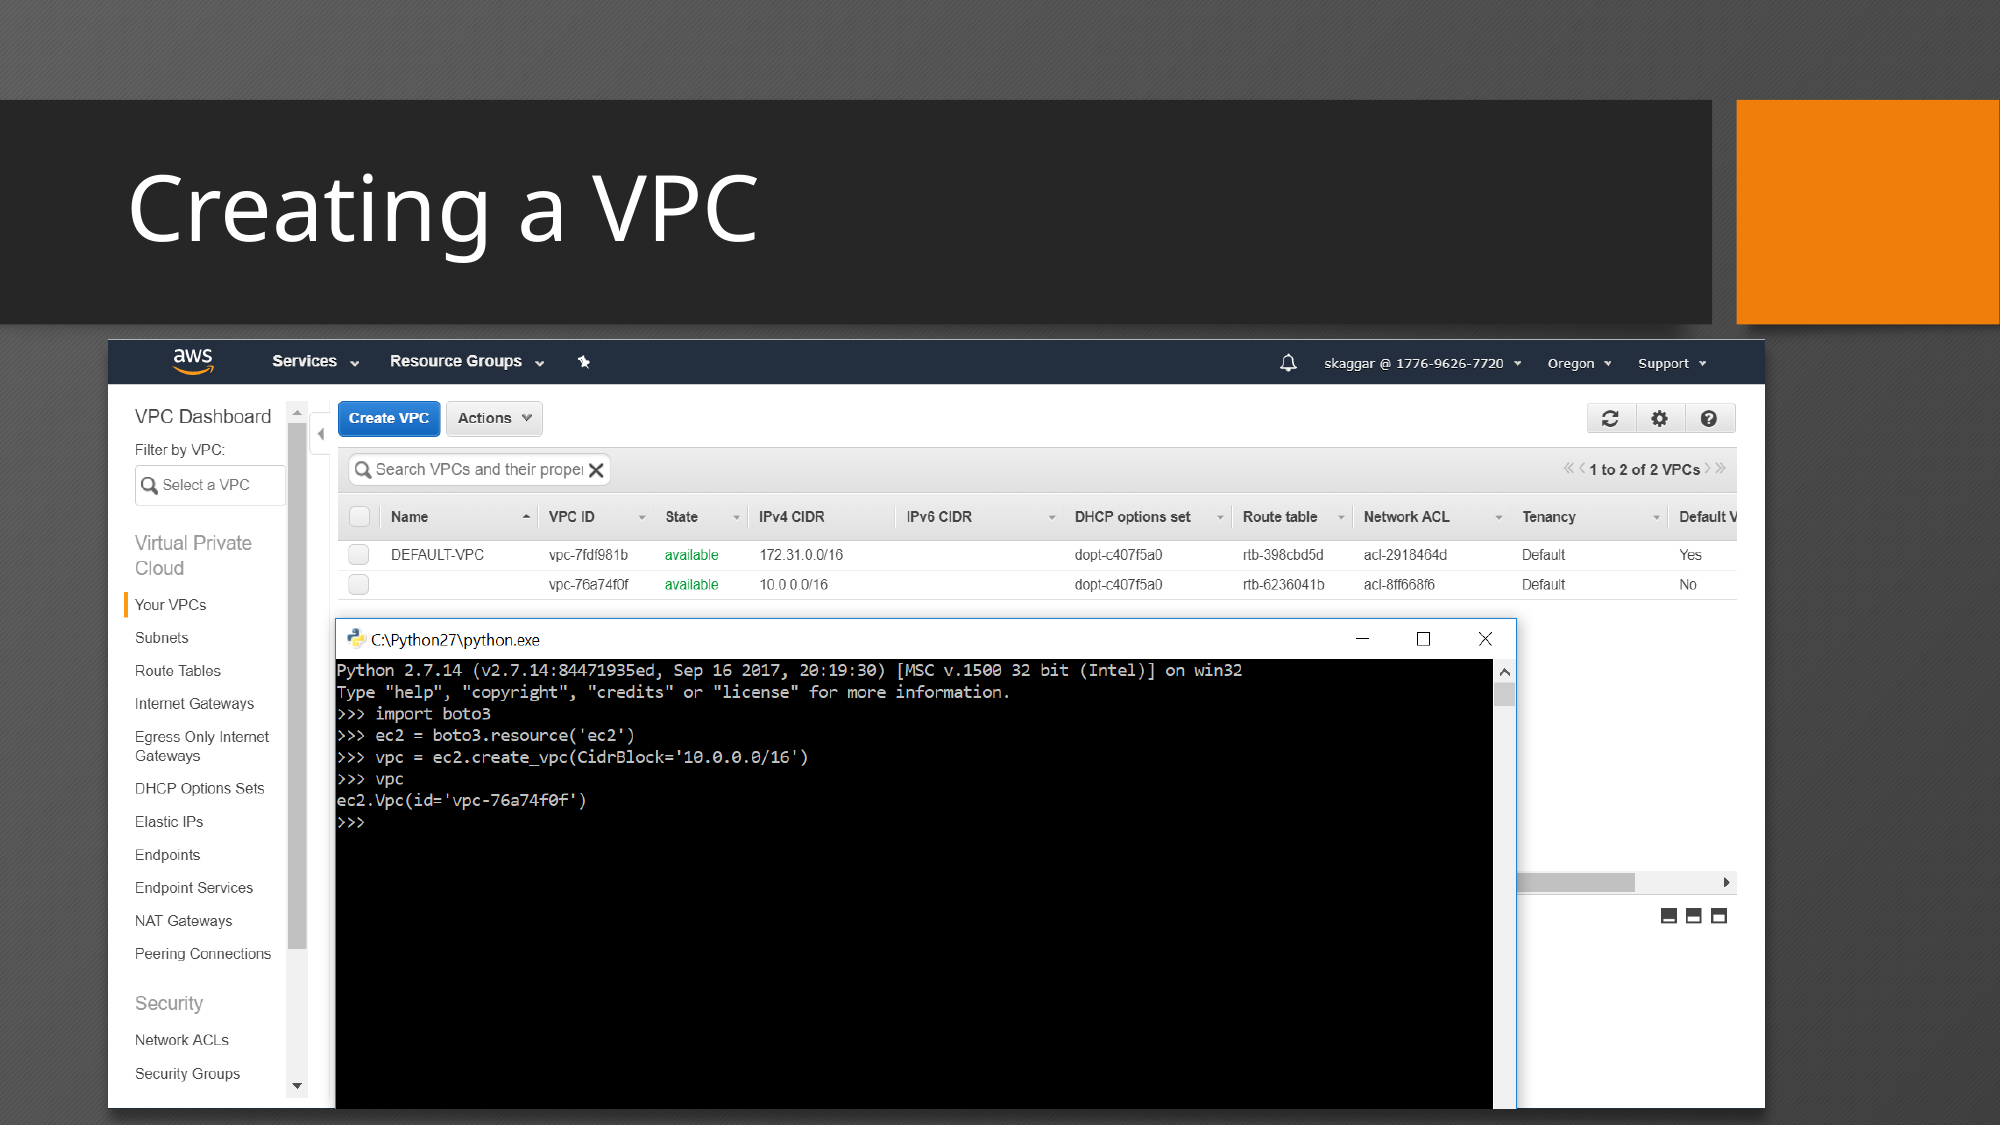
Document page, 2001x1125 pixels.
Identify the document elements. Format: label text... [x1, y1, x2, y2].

title Creating a VPC [111, 123, 1689, 301]
picture [0, 325, 2000, 1109]
